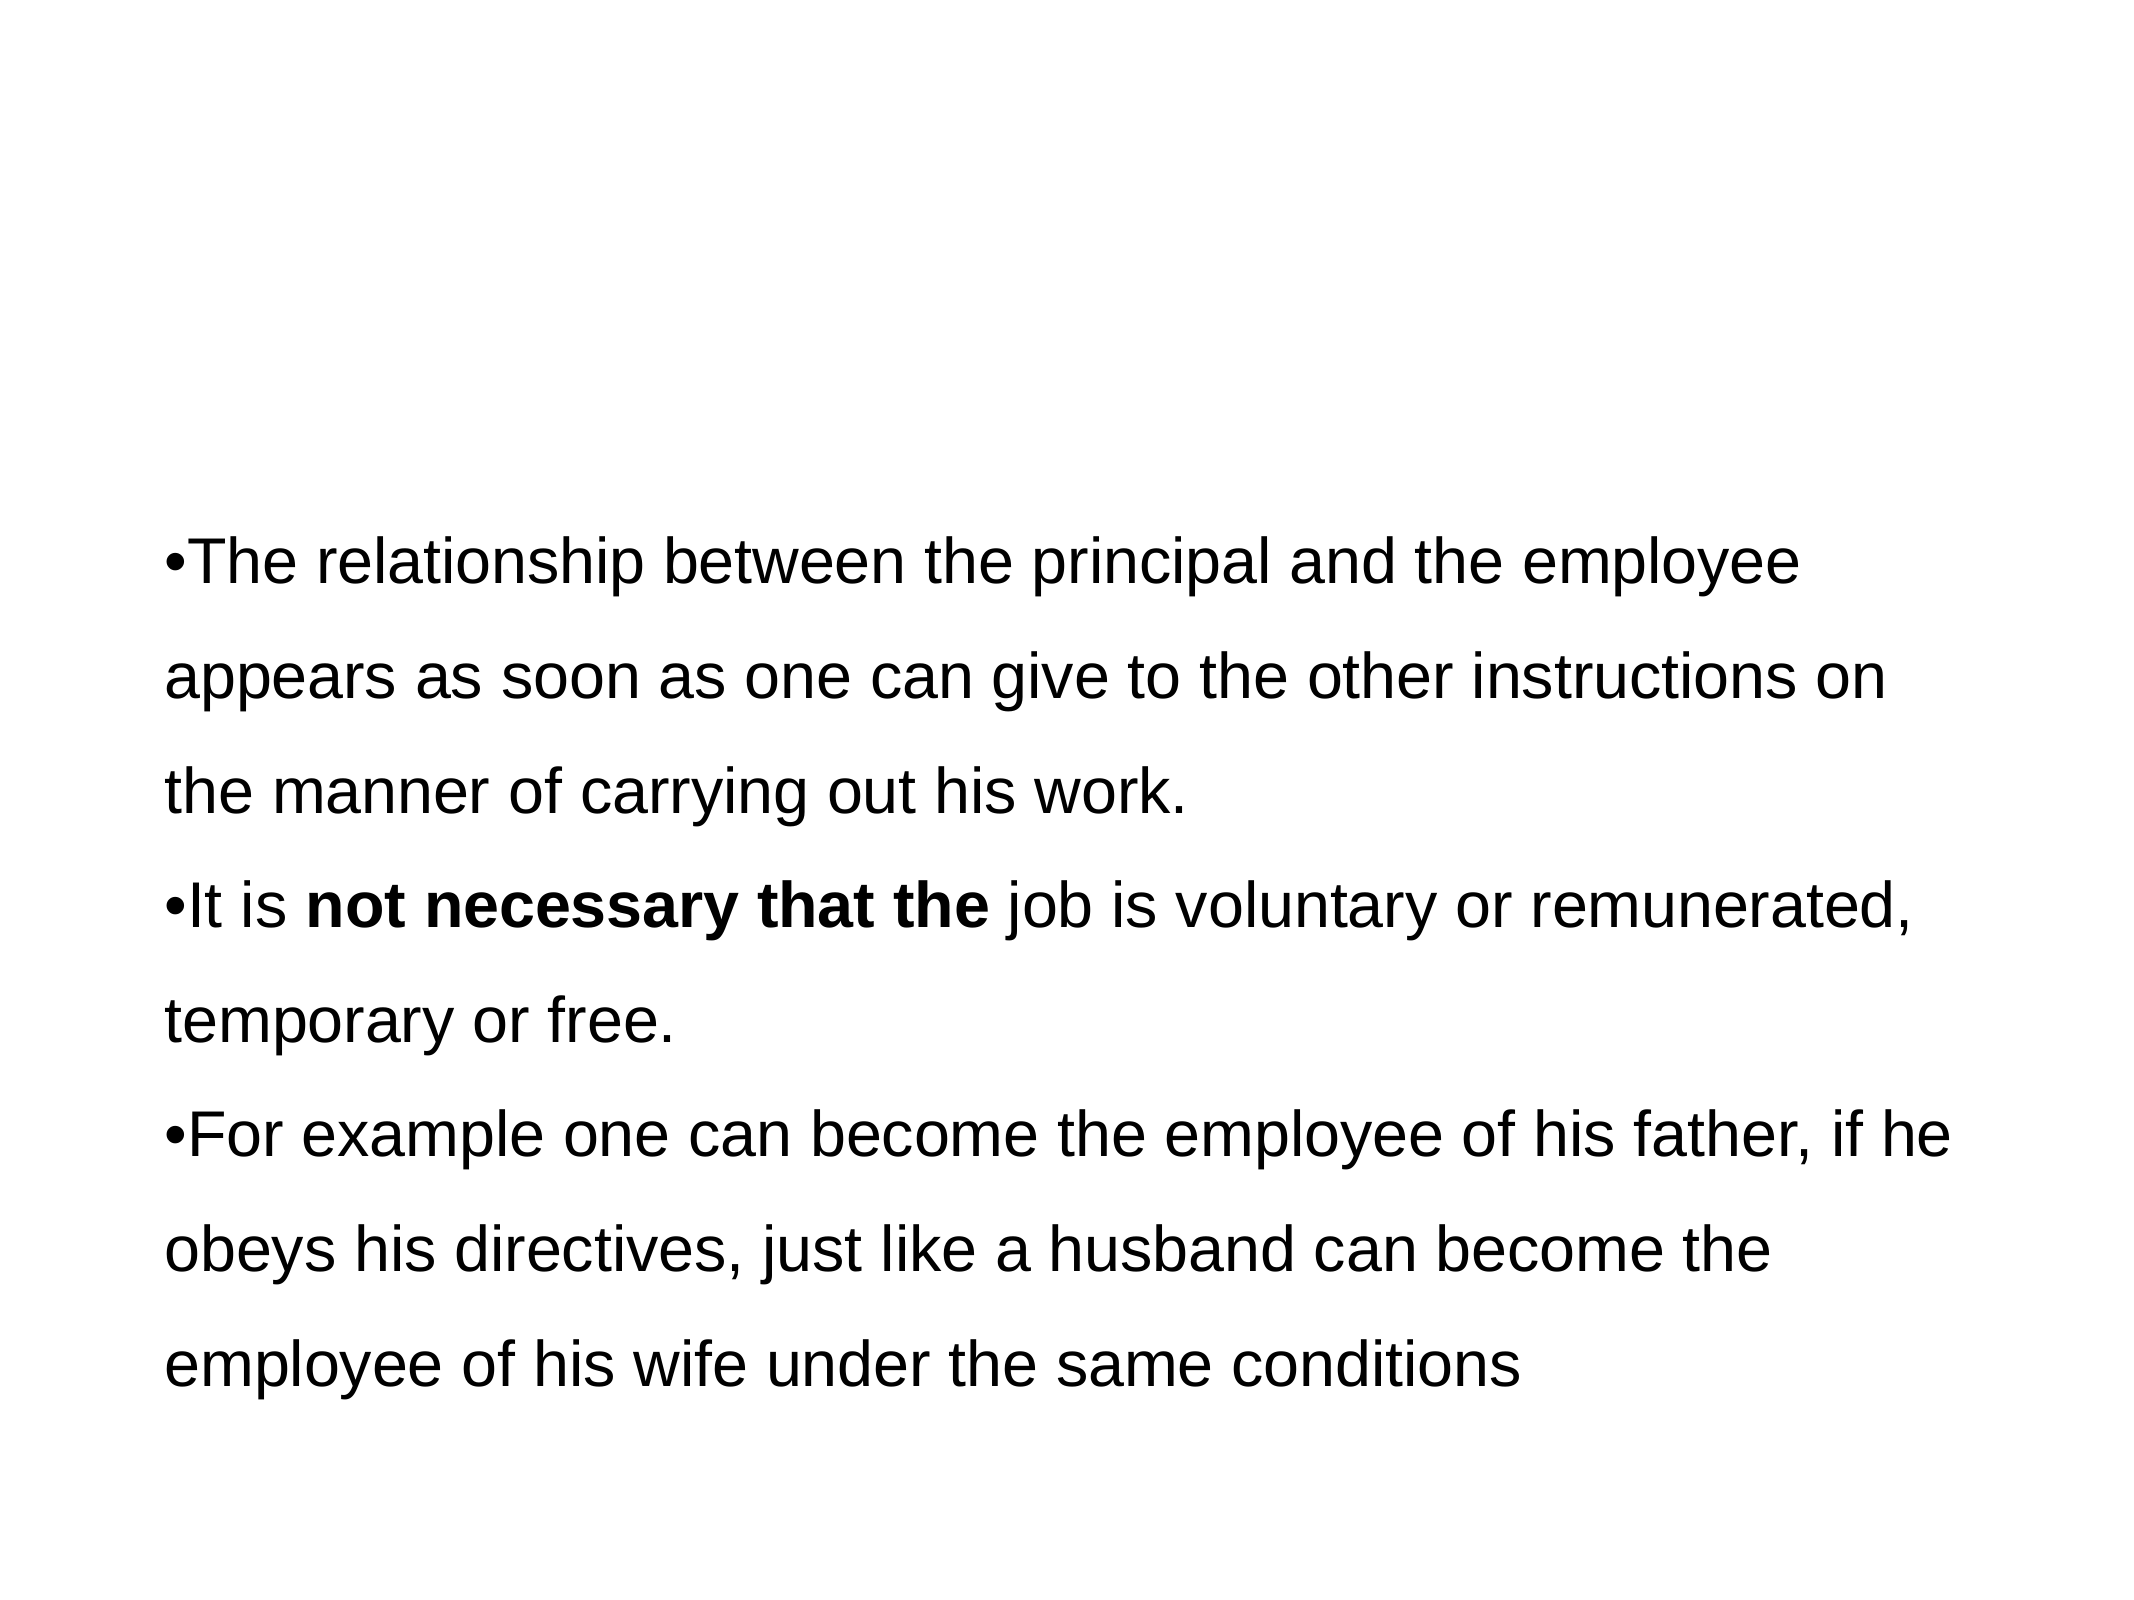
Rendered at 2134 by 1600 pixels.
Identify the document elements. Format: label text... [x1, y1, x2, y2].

list •The relationship between the principal and the employee appears as soon as one can give to the other instructions on the manner of carrying out his work. •It is not necessary that the job is voluntary or remunerated, temporary or free. •For example one can become the employee of his father, if he obeys his directives, just like a husband can become the employee of his wife under the same conditions [155, 424, 1978, 1457]
